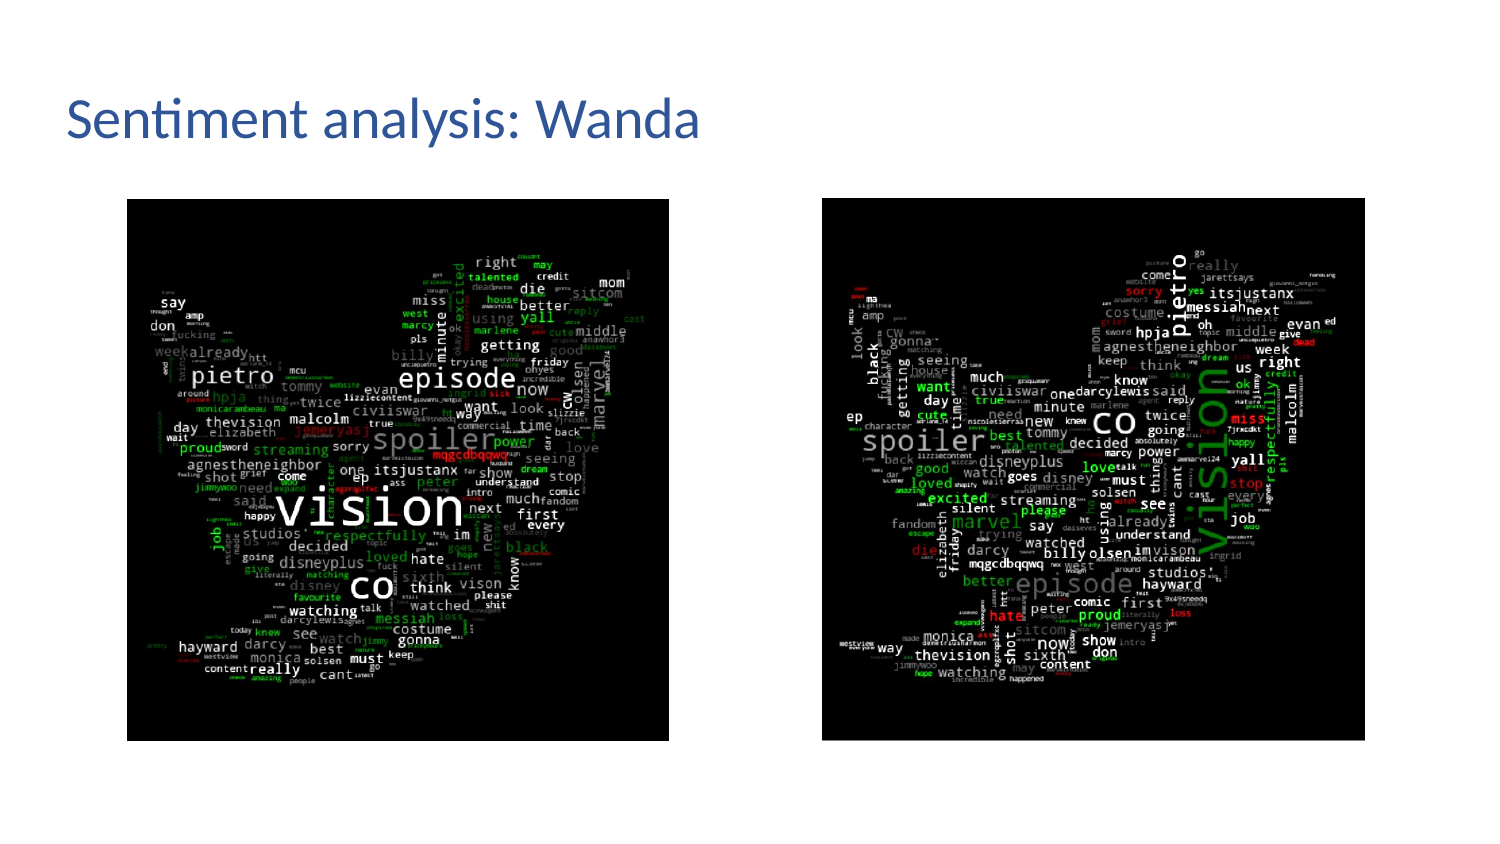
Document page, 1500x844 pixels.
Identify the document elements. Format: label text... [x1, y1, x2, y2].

picture [815, 191, 1370, 745]
picture [119, 191, 680, 745]
title Sentiment analysis: Wanda [51, 72, 1449, 167]
